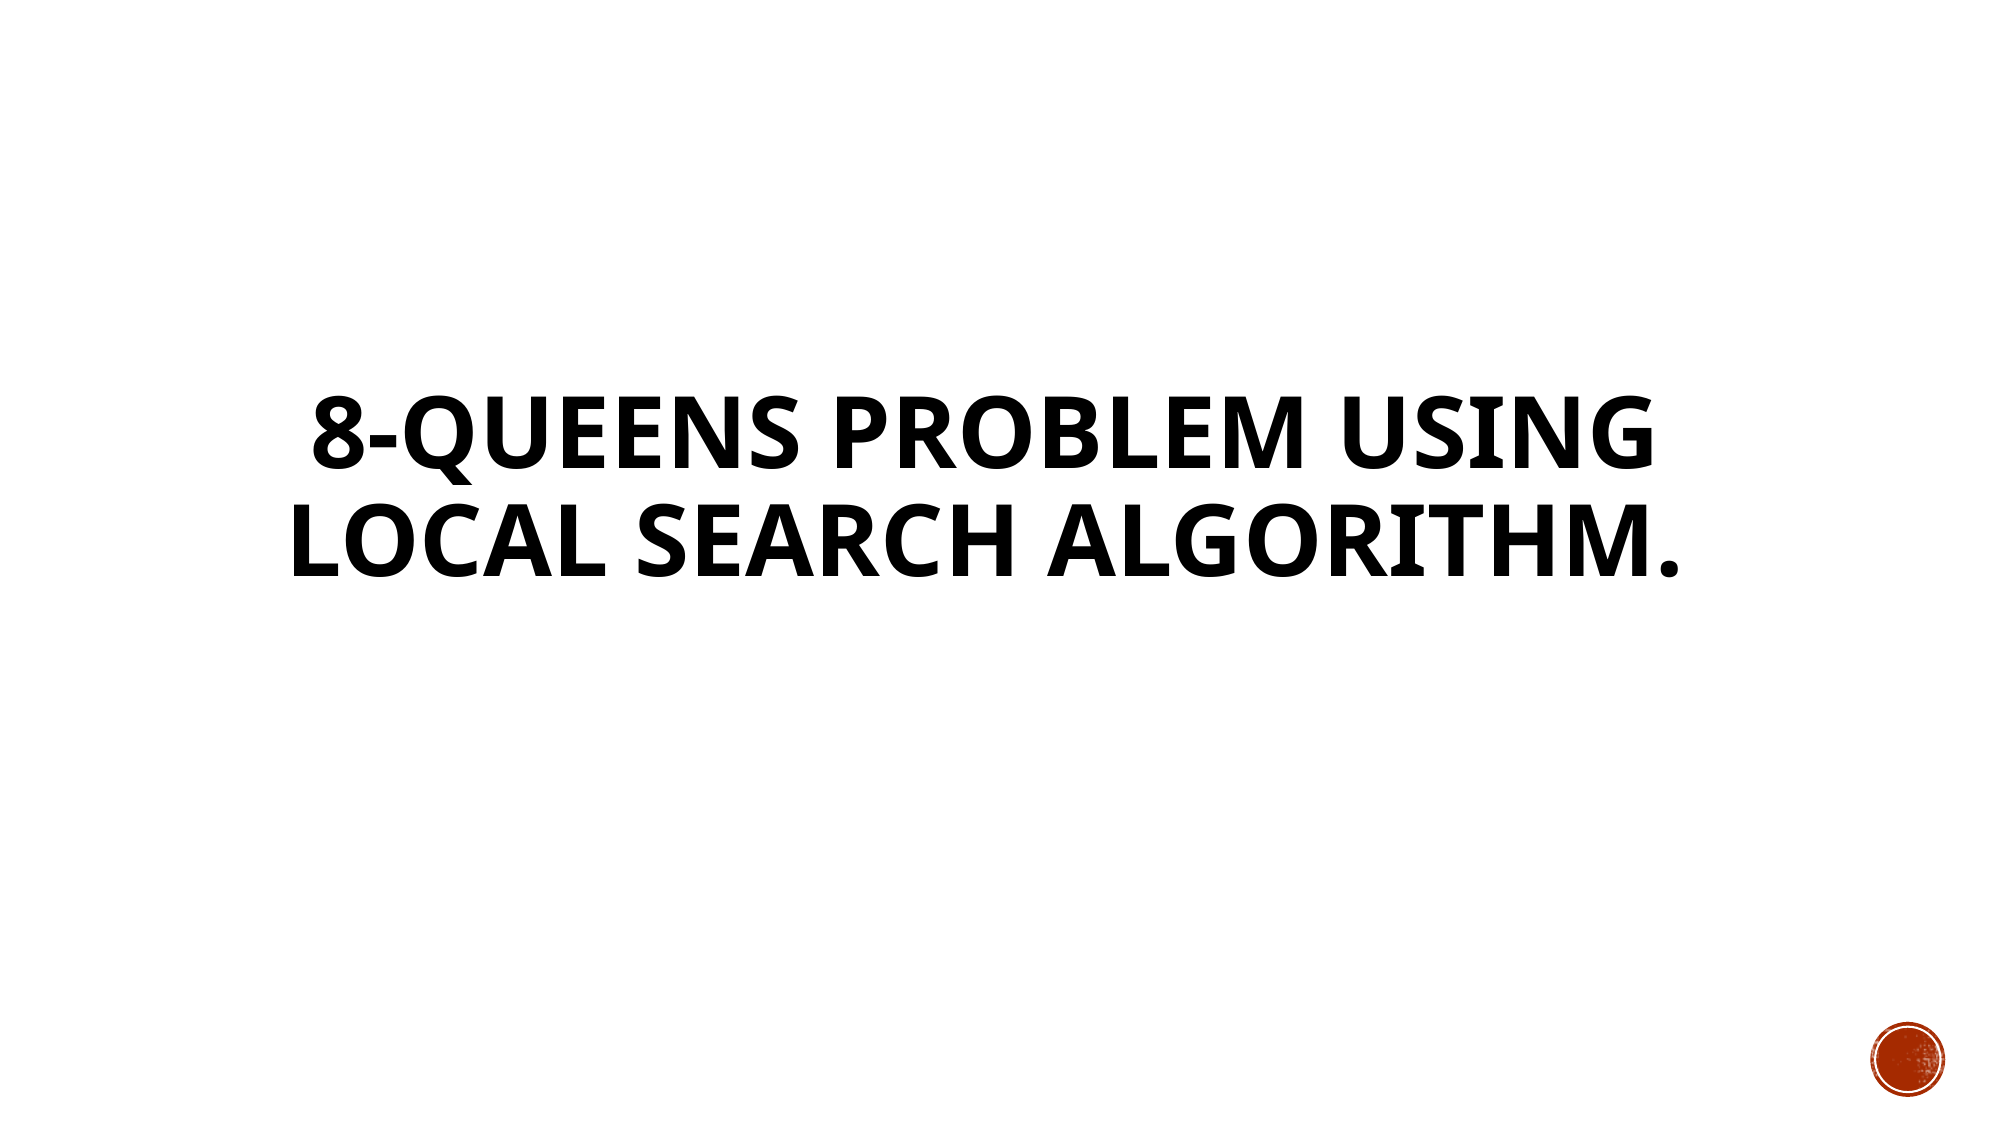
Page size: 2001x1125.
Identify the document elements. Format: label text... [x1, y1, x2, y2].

title 8-Queens problem using Local Search Algorithm. [160, 357, 1811, 622]
